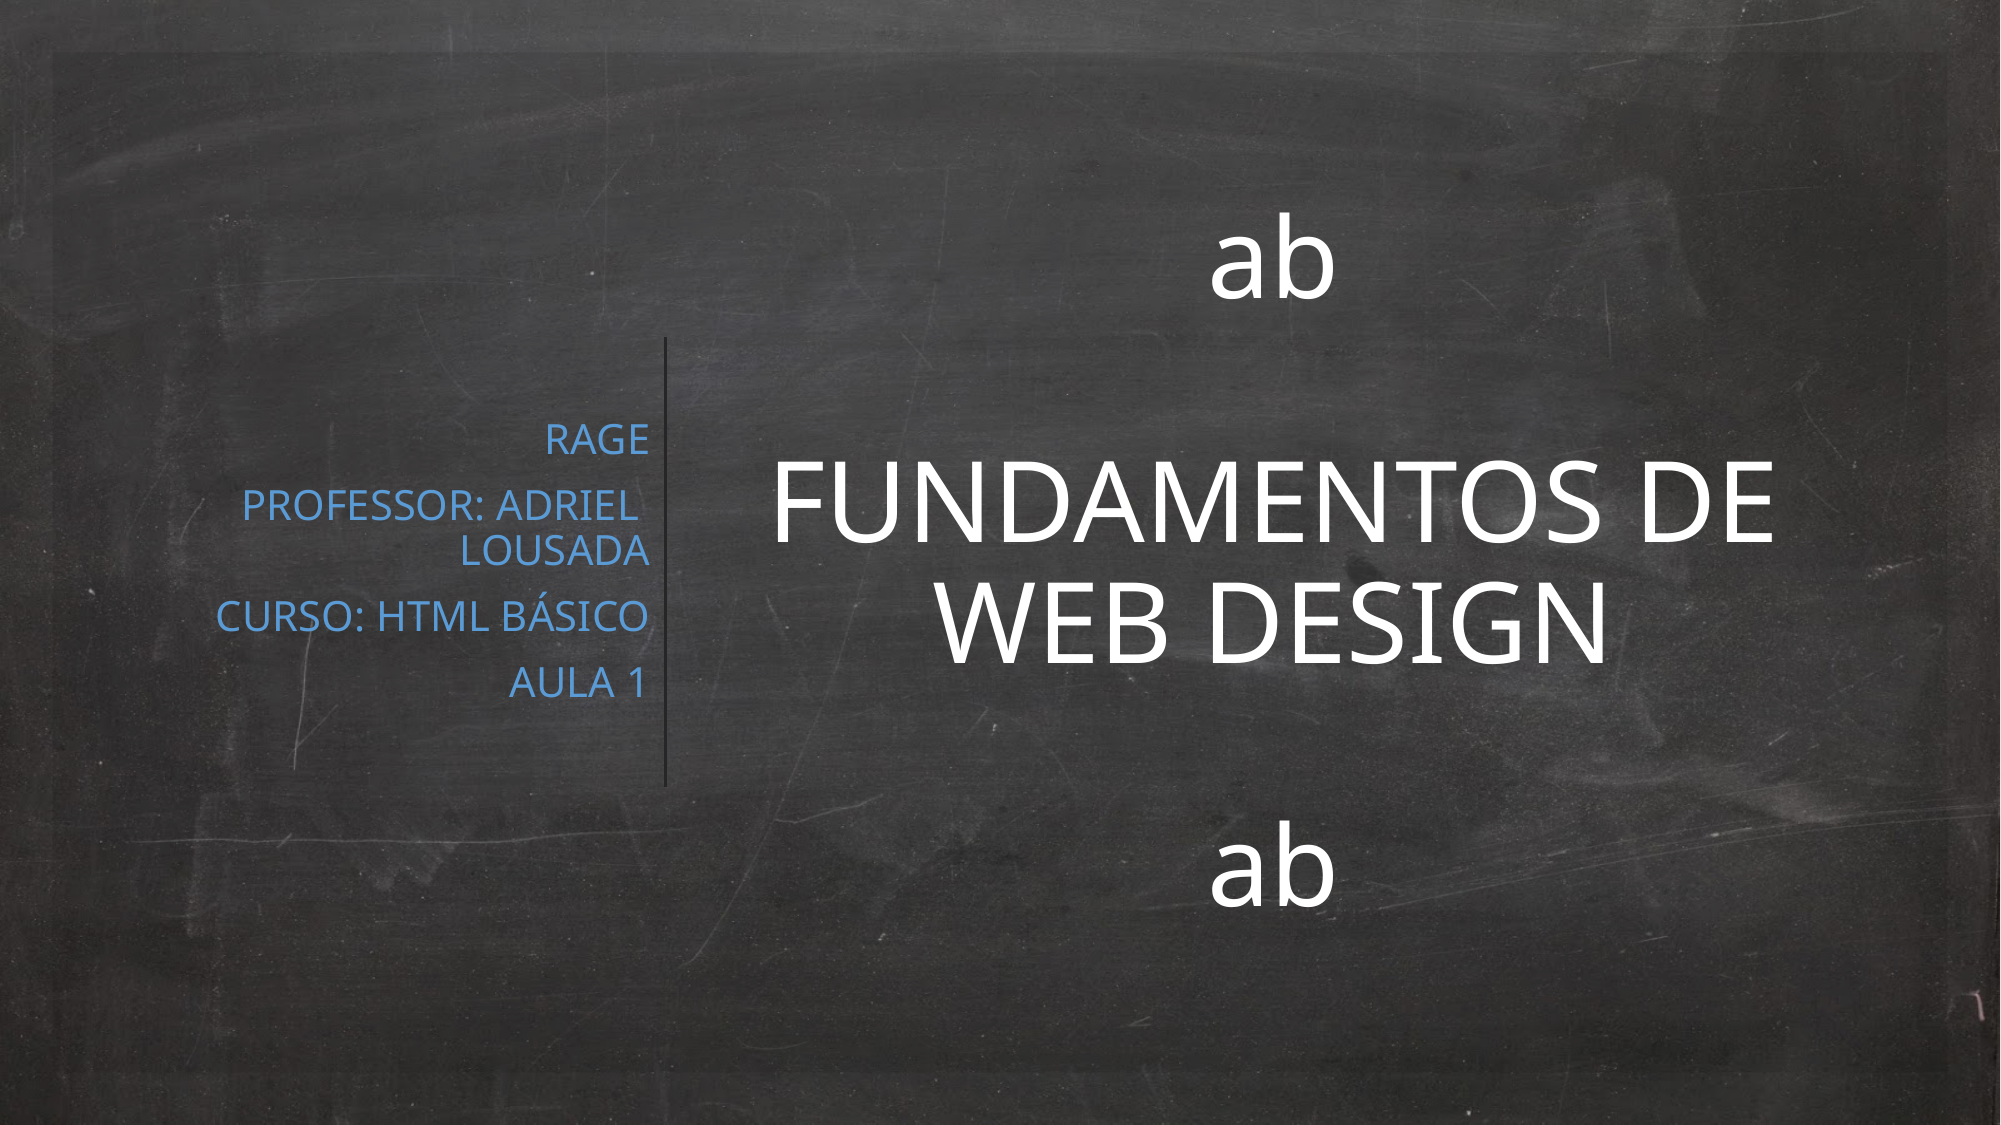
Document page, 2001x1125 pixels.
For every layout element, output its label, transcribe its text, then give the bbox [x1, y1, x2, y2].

picture [0, 0, 2001, 1125]
subtitle RAGE PROFESSOR: ADRIEL LOUSADA CURSO: HTML BÁSICO AULA 1 [52, 158, 666, 967]
text_box [52, 51, 1948, 1073]
title ab FUNDAMENTOS DE WEB DESIGN ab [718, 162, 1829, 971]
